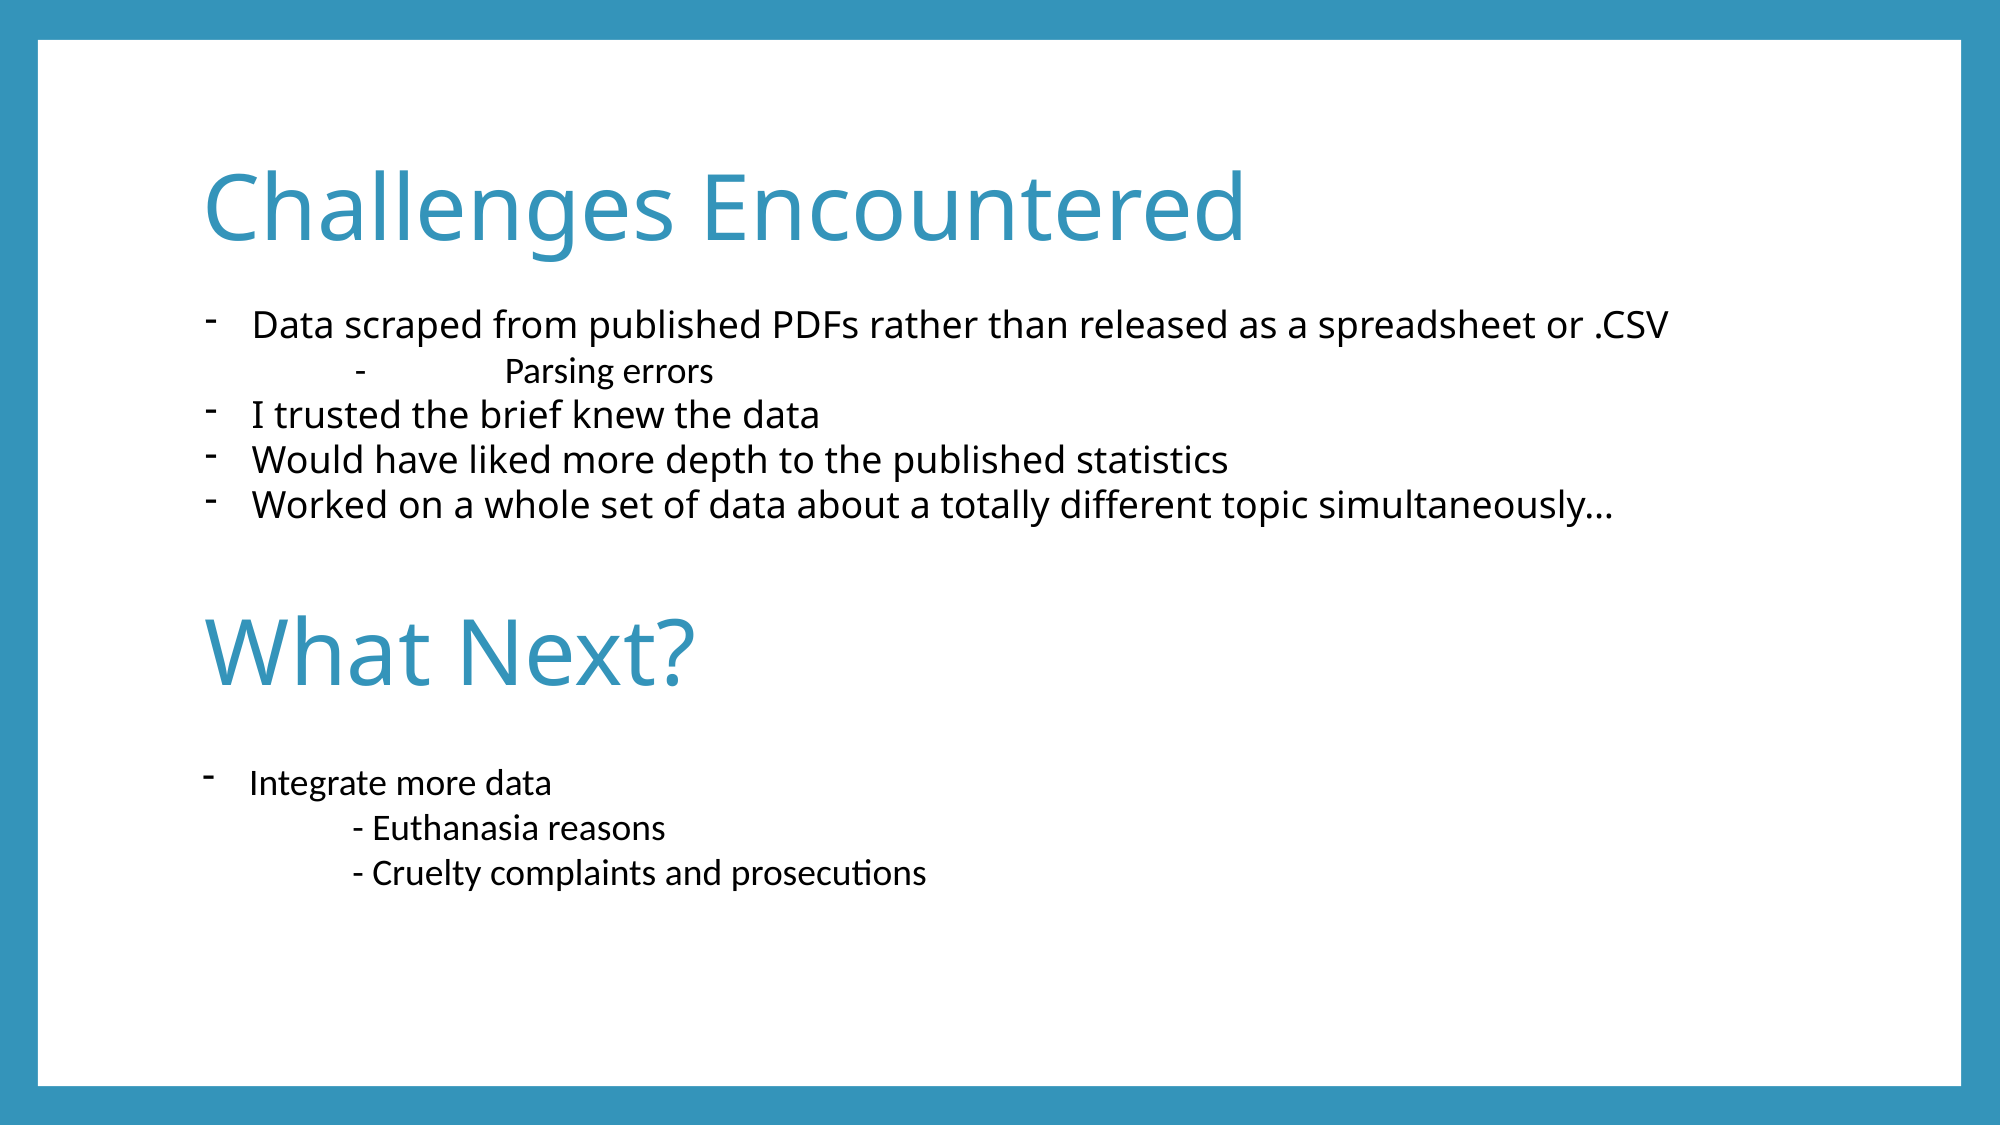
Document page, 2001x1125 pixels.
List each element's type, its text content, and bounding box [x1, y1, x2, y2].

text_box Integrate more data - Euthanasia reasons - Cruelty complaints and prosecutions [187, 750, 1726, 900]
text_box What Next? [189, 544, 1810, 767]
title Challenges Encountered [187, 99, 1808, 323]
text_box Data scraped from published PDFs rather than released as a spreadsheet or .CSV - Parsing errors I trusted the brief knew the data Would have liked more depth to the published statistics Worked on a whole set of data about a totally different topic simultaneously… [189, 294, 1729, 534]
